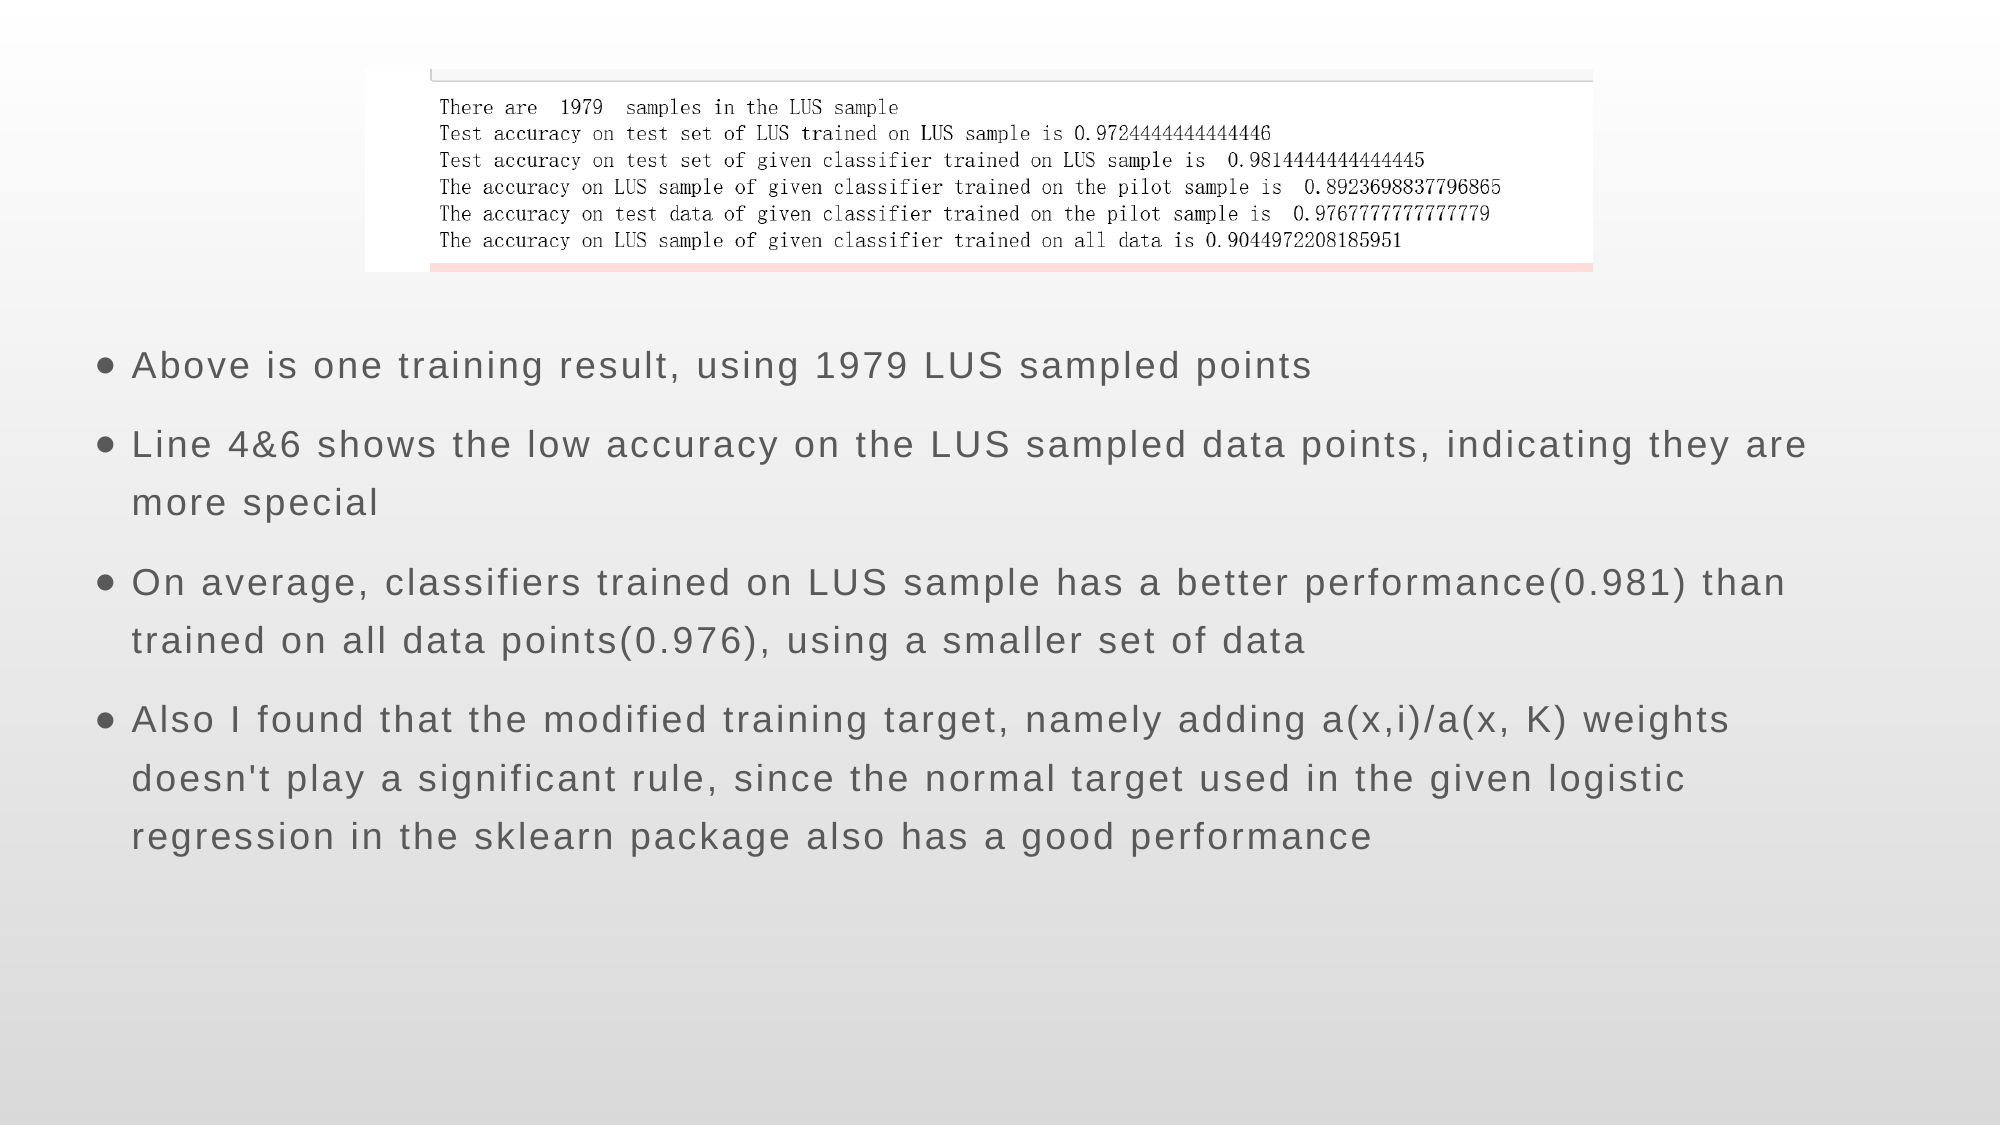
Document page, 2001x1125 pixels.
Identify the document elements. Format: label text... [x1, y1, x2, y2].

list Above is one training result, using 1979 LUS sampled points Line 4&6 shows the low accuracy on the LUS sampled data points, indicating they are more special On average, classifiers trained on LUS sample has a better performance(0.981) than trained on all data points(0.976), using a smaller set of data Also I found that the modified training target, namely adding a(x,i)/a(x, K) weights doesn't play a significant rule, since the normal target used in the given logistic regression in the sklearn package also has a good performance [79, 319, 1879, 1101]
picture [365, 69, 1593, 272]
